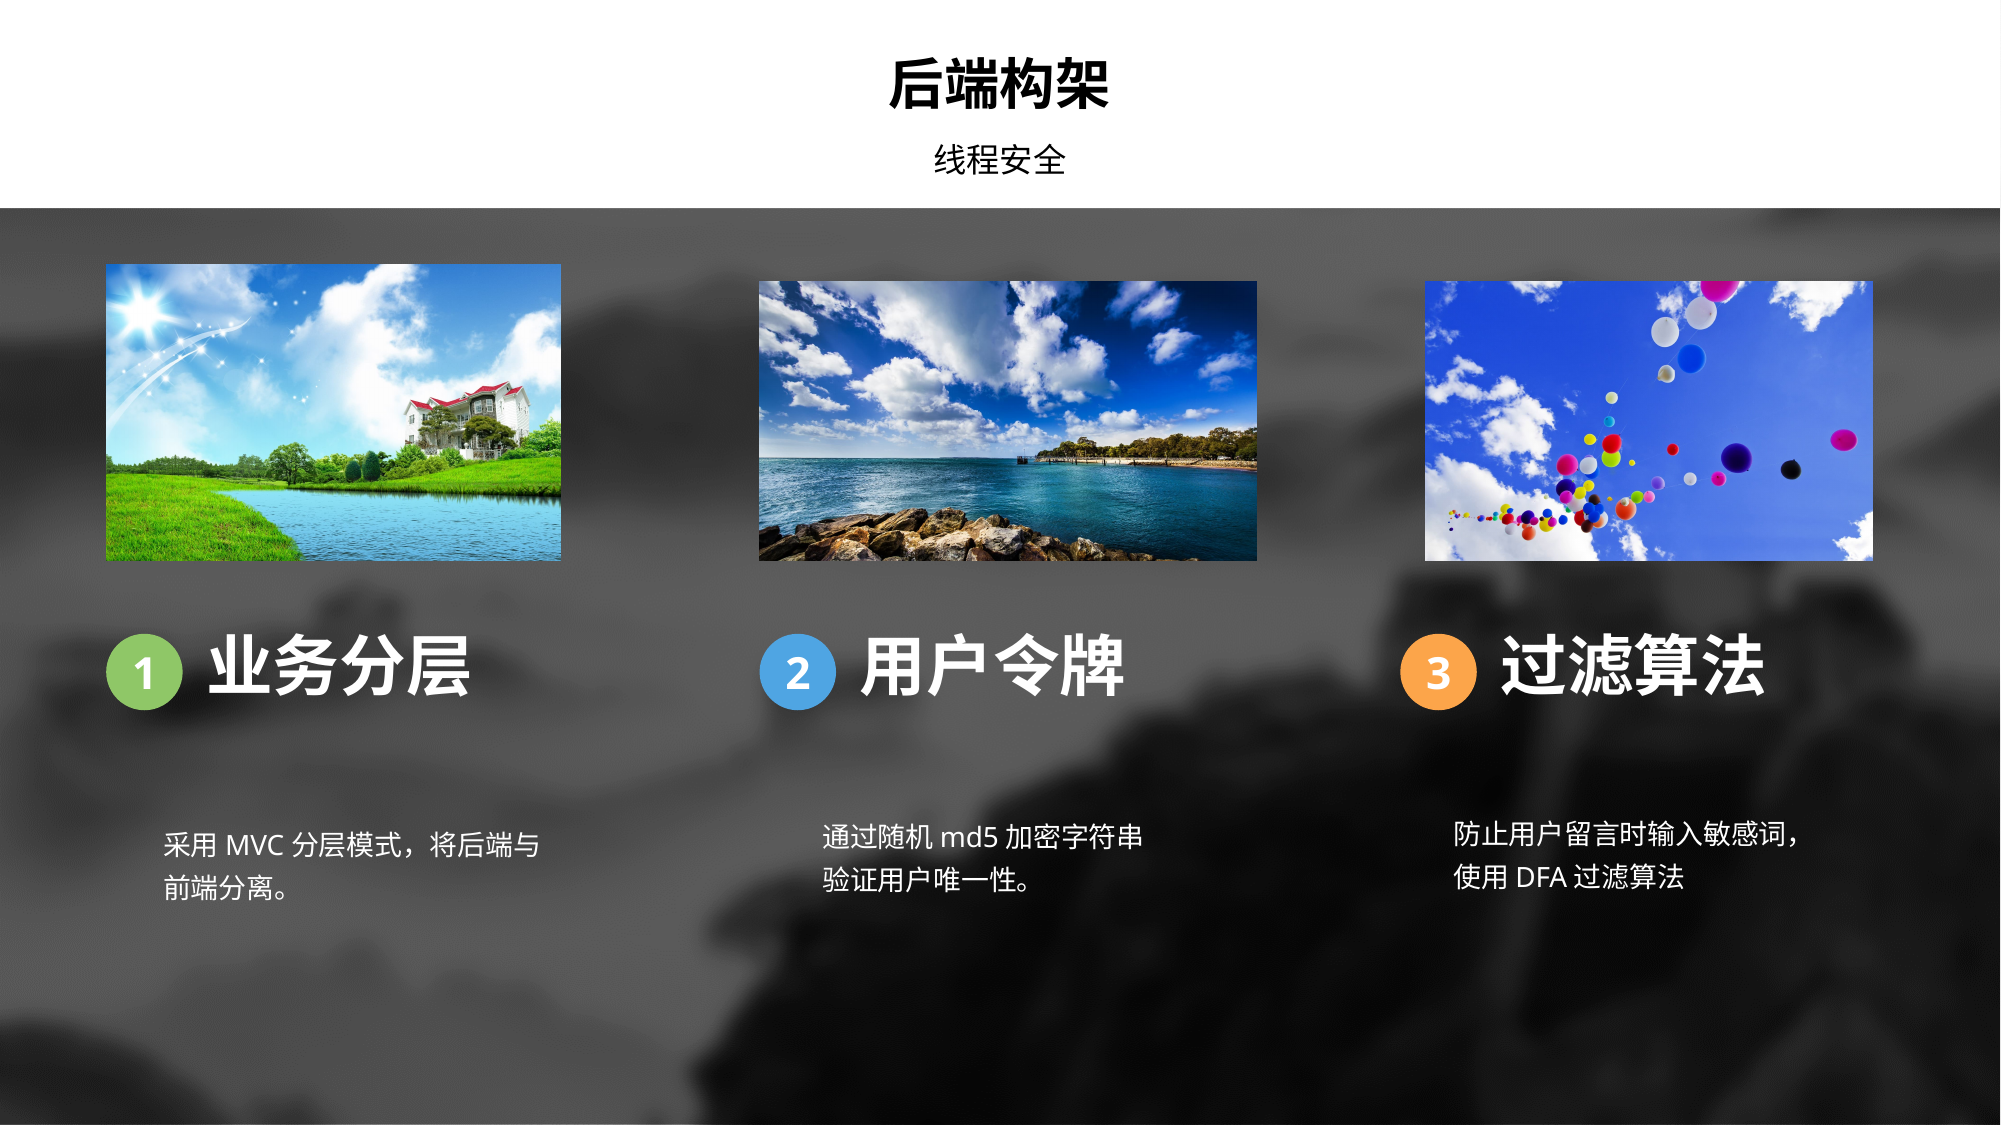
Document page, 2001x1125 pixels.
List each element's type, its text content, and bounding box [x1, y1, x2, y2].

text_box 2 [758, 632, 838, 712]
text_box 用户令牌 [844, 615, 1142, 711]
text_box 过滤算法 [1485, 615, 1783, 711]
text_box 1 [105, 632, 184, 712]
text_box 采用MVC分层模式，将后端与前端分离。 [148, 810, 561, 912]
text_box 通过随机md5加密字符串验证用户唯一性。 [807, 802, 1179, 904]
picture [0, 0, 2001, 1125]
text_box 防止用户留言时输入敏感词，使用DFA过滤算法 [1438, 799, 1816, 901]
list 线程安全 [617, 127, 1383, 197]
list 后端构架 [617, 35, 1383, 127]
text_box 业务分层 [191, 615, 489, 711]
text_box 3 [1399, 632, 1478, 712]
